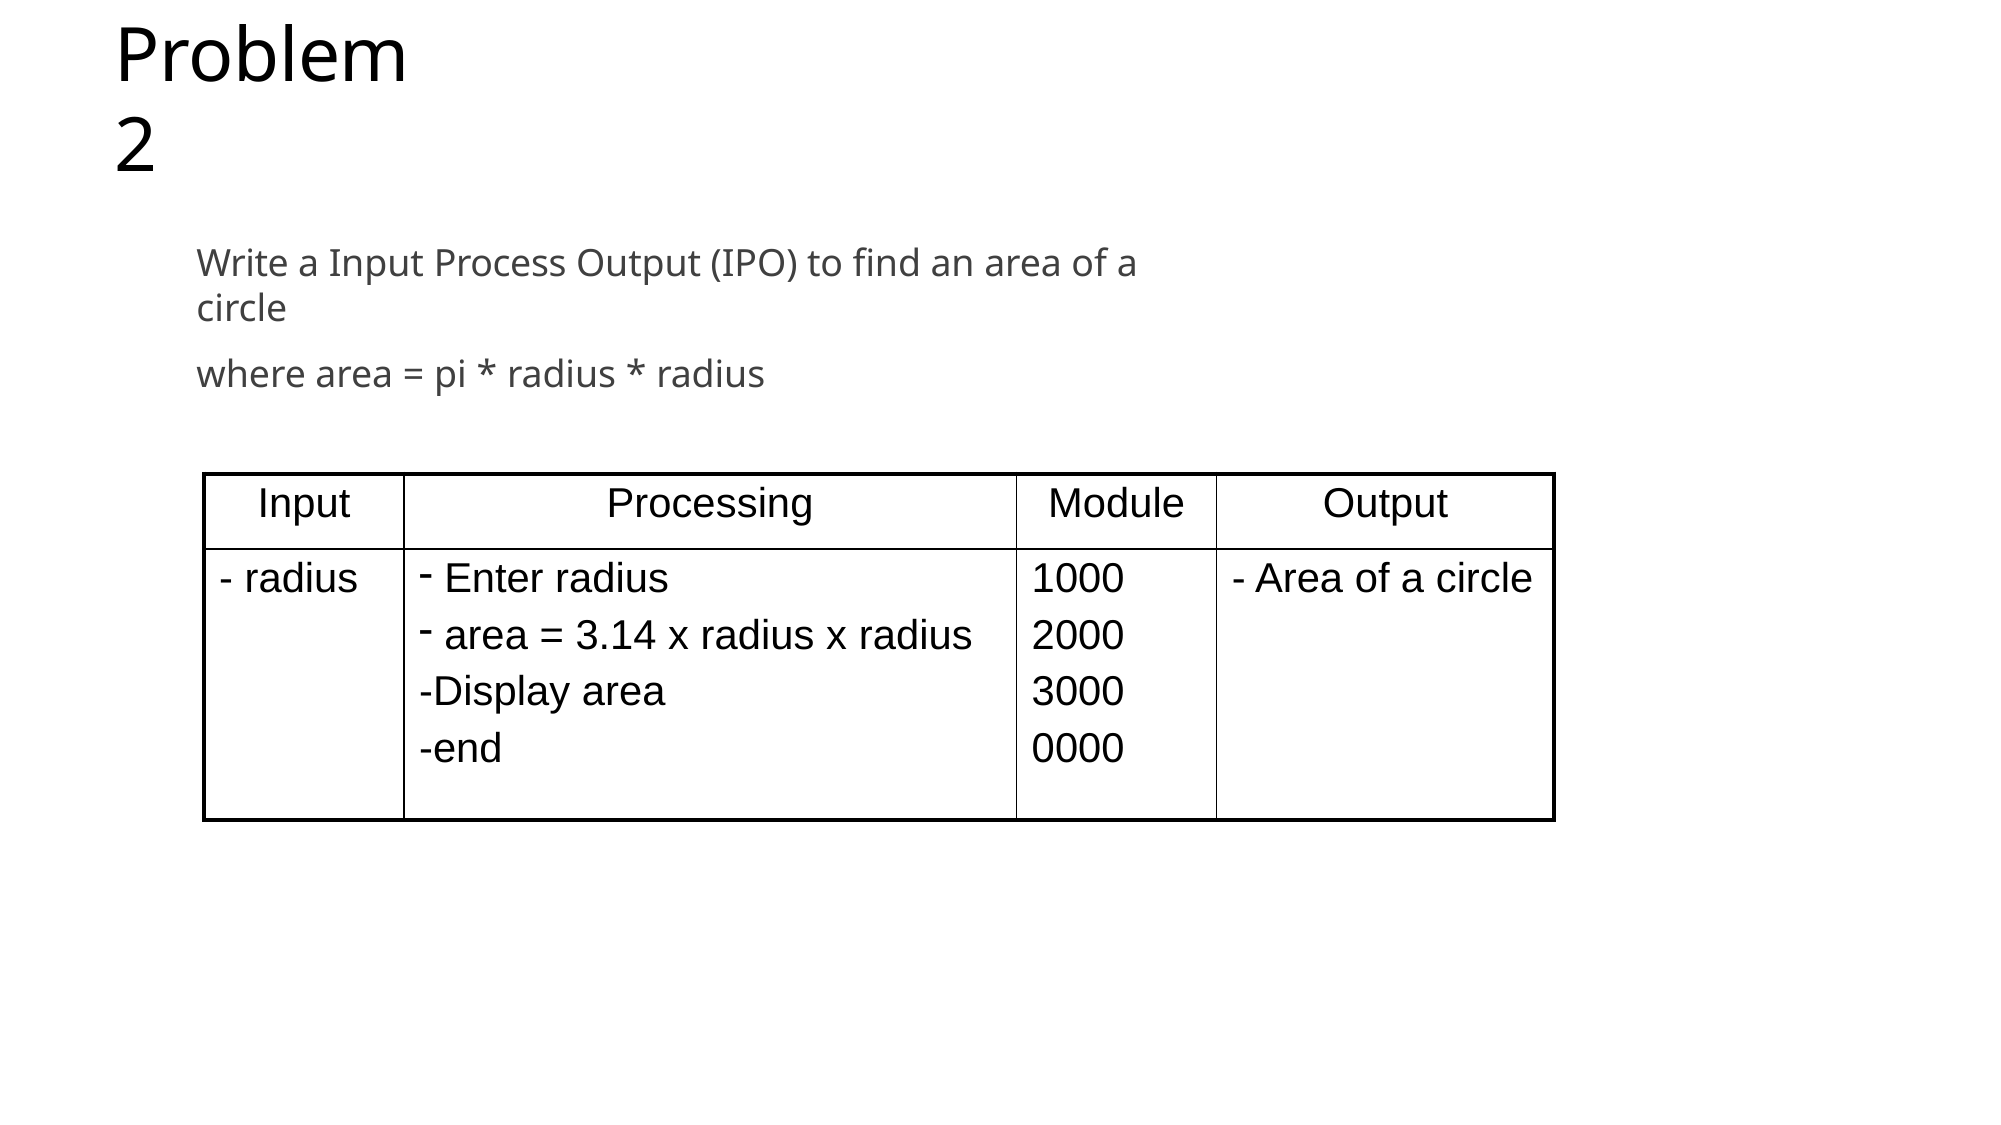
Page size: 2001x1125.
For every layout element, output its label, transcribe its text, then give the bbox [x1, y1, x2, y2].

table_cell Enter radius area = 3.14 x radius x radius -Display area -end [405, 550, 1016, 818]
text_box Write a Input Process Output (IPO) to find an area of a circle where area = pi * radius * radius [194, 216, 1218, 395]
table_header Processing [405, 476, 1016, 548]
title Problem 2 [112, 0, 455, 191]
table_header Output [1217, 476, 1552, 548]
table_cell - Area of a circle [1217, 550, 1552, 818]
table_cell - radius [206, 550, 403, 818]
table_cell 1000 2000 3000 0000 [1017, 550, 1216, 818]
table_header Module [1017, 476, 1216, 548]
table_header Input [206, 476, 403, 548]
